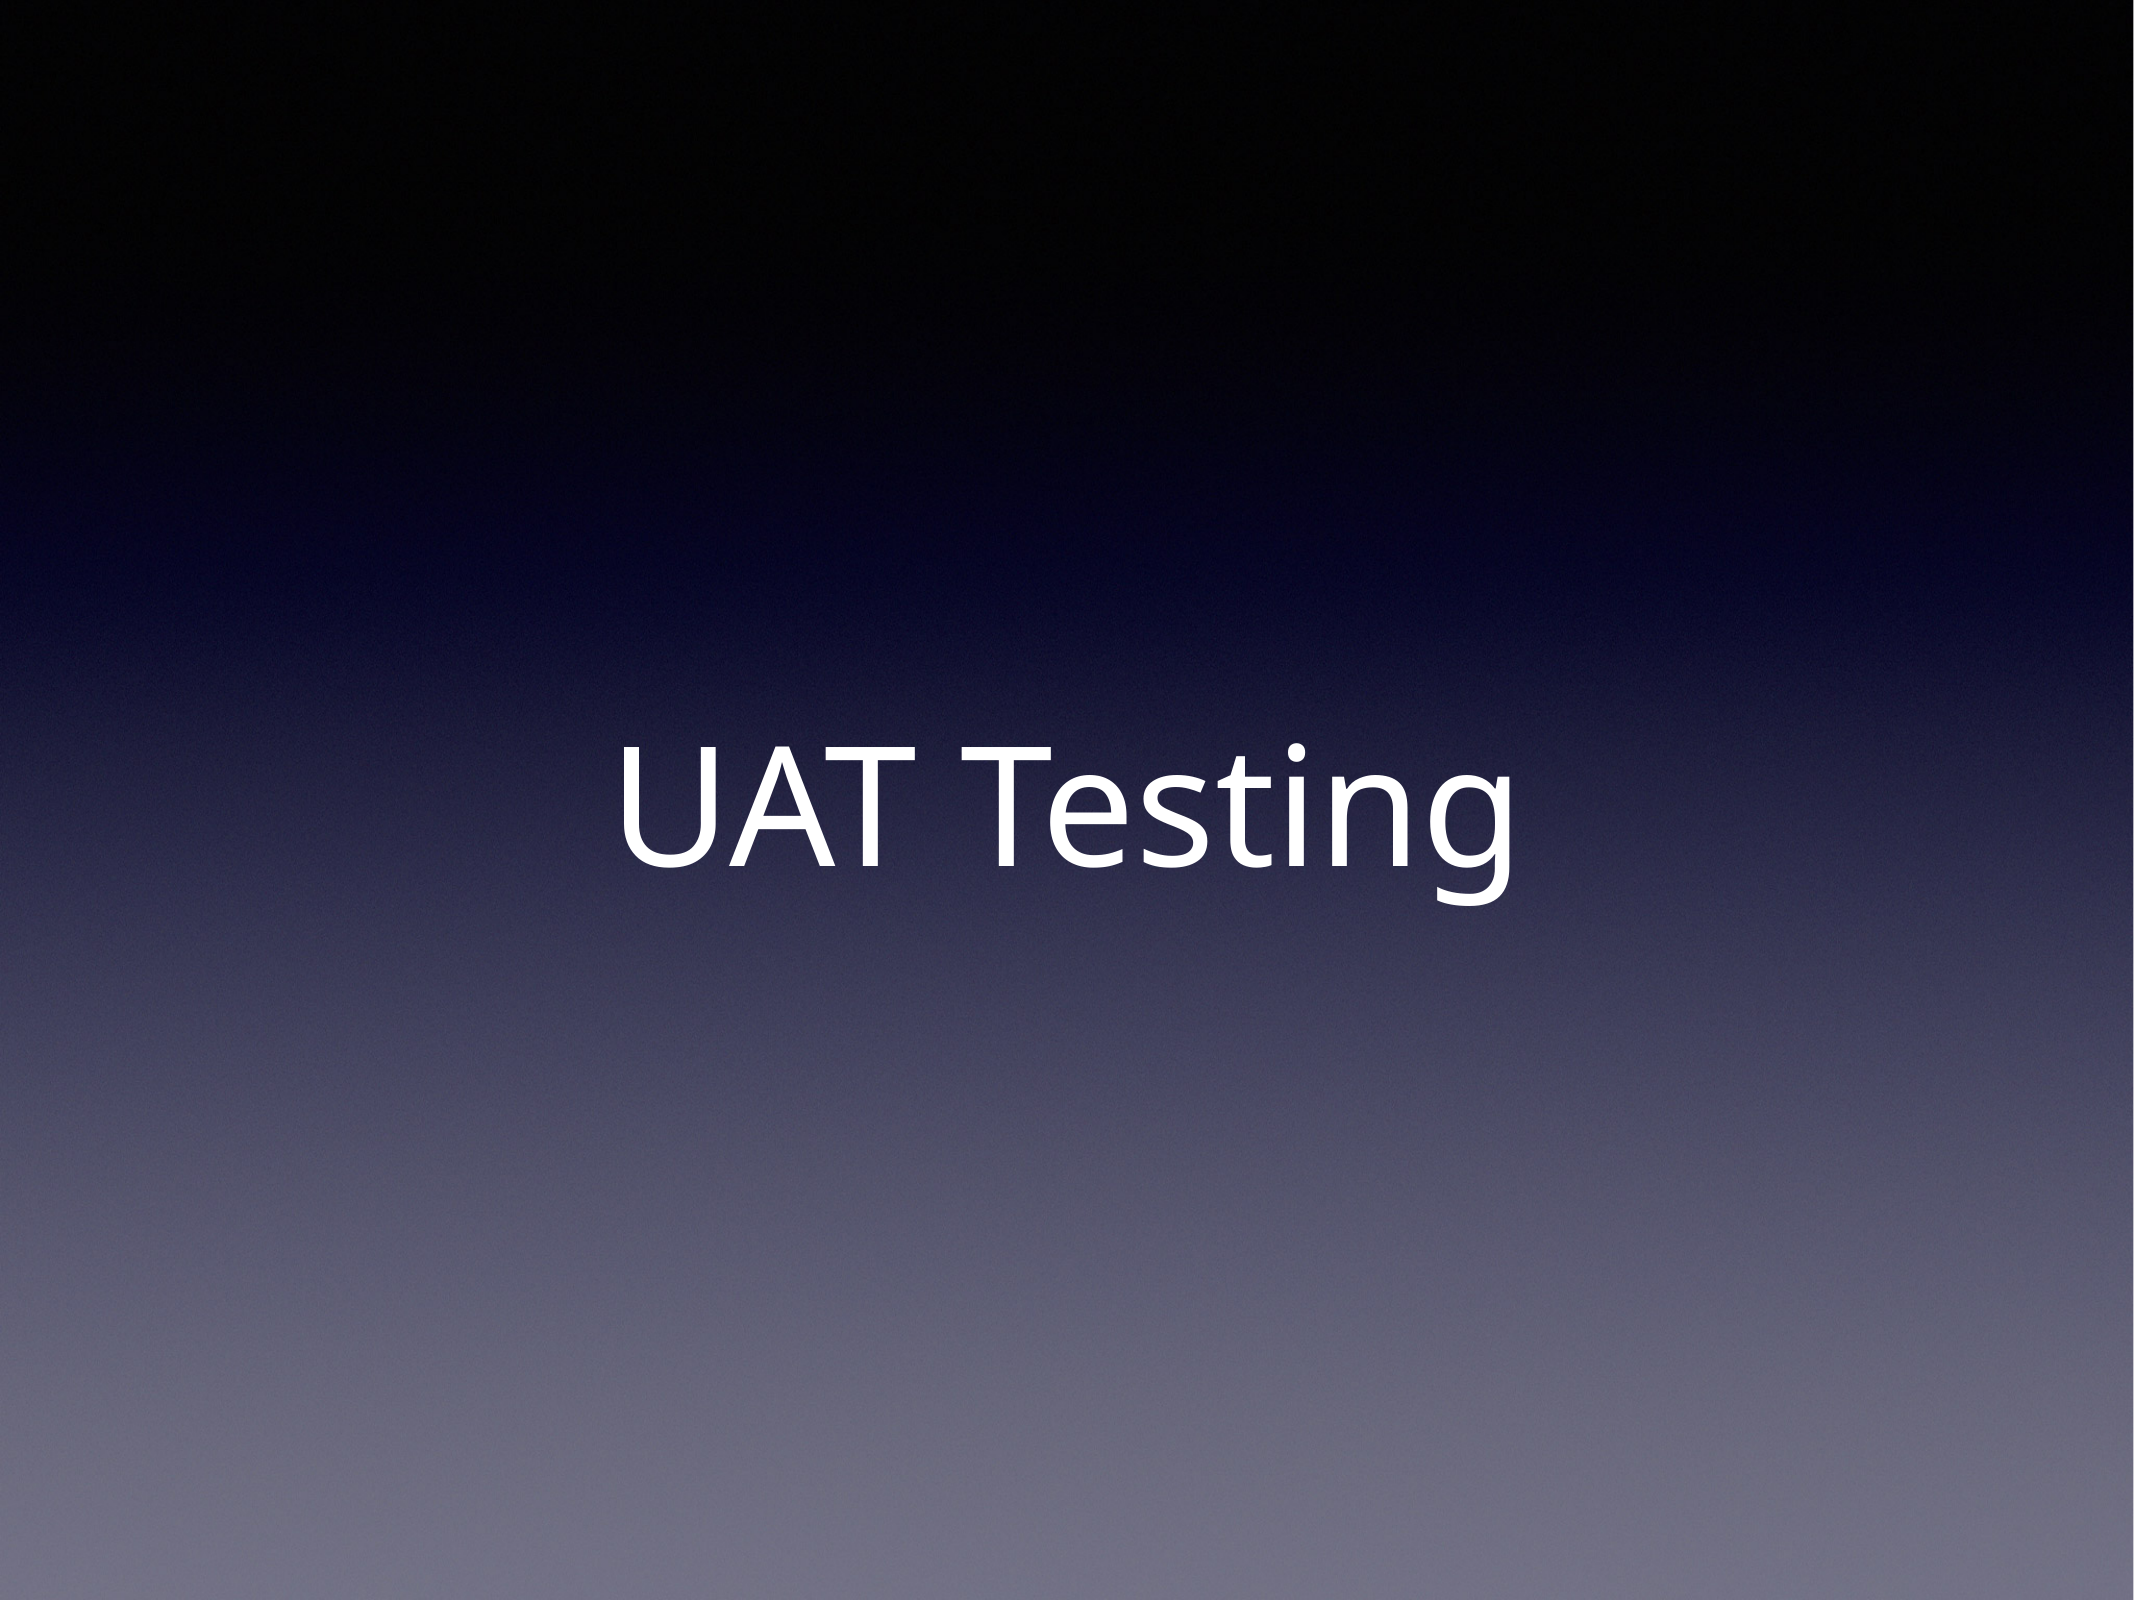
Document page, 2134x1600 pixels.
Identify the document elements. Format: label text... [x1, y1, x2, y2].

picture [0, 0, 2134, 1600]
title UAT Testing [207, 528, 1926, 1072]
